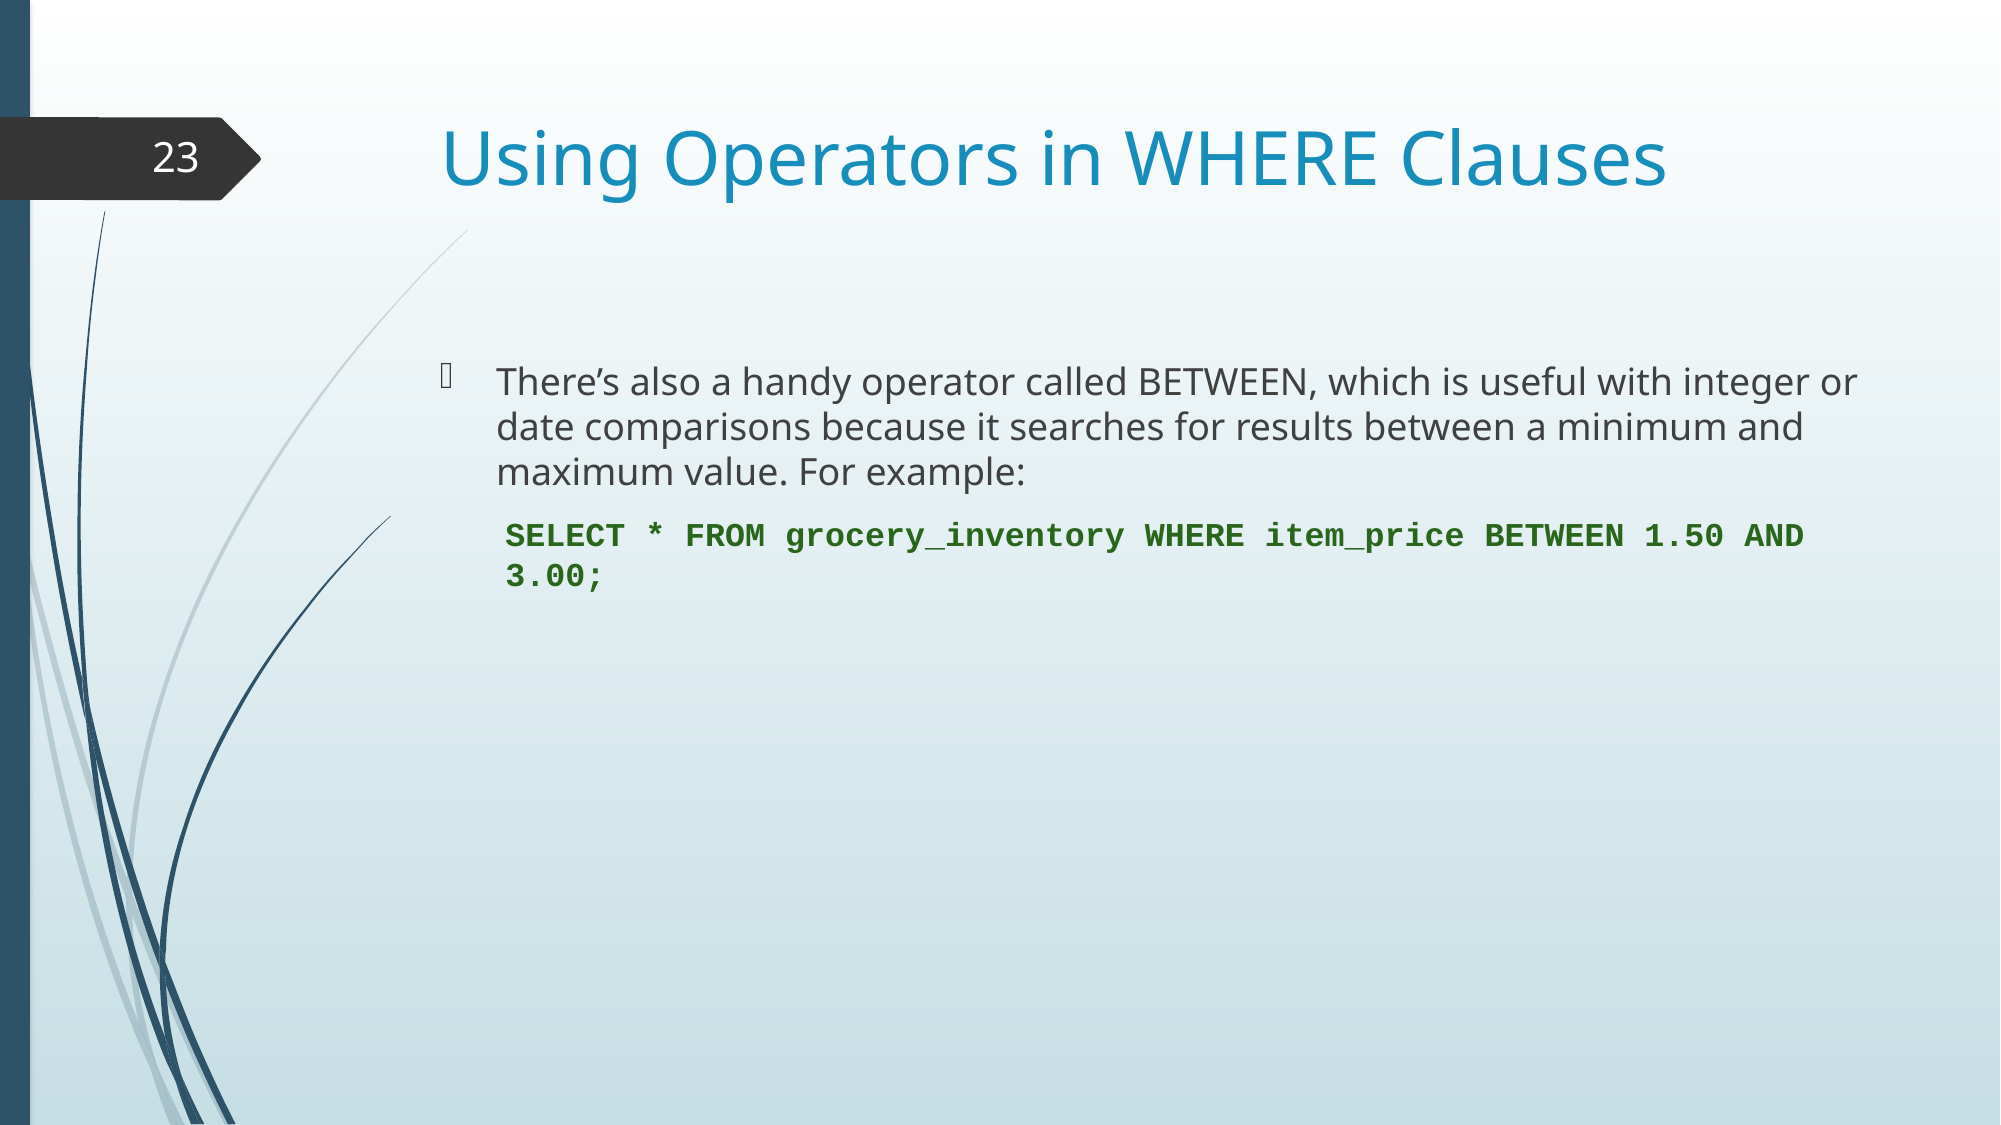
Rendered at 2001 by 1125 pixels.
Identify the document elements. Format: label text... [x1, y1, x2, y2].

slide_number 23 [87, 129, 216, 190]
list There’s also a handy operator called BETWEEN, which is useful with integer or date comparisons because it searches for results between a minimum and maximum value. For example: SELECT * FROM grocery_inventory WHERE item_price BETWEEN 1.50 AND 3.00; [424, 350, 1888, 970]
title Using Operators in WHERE Clauses [425, 102, 1888, 313]
